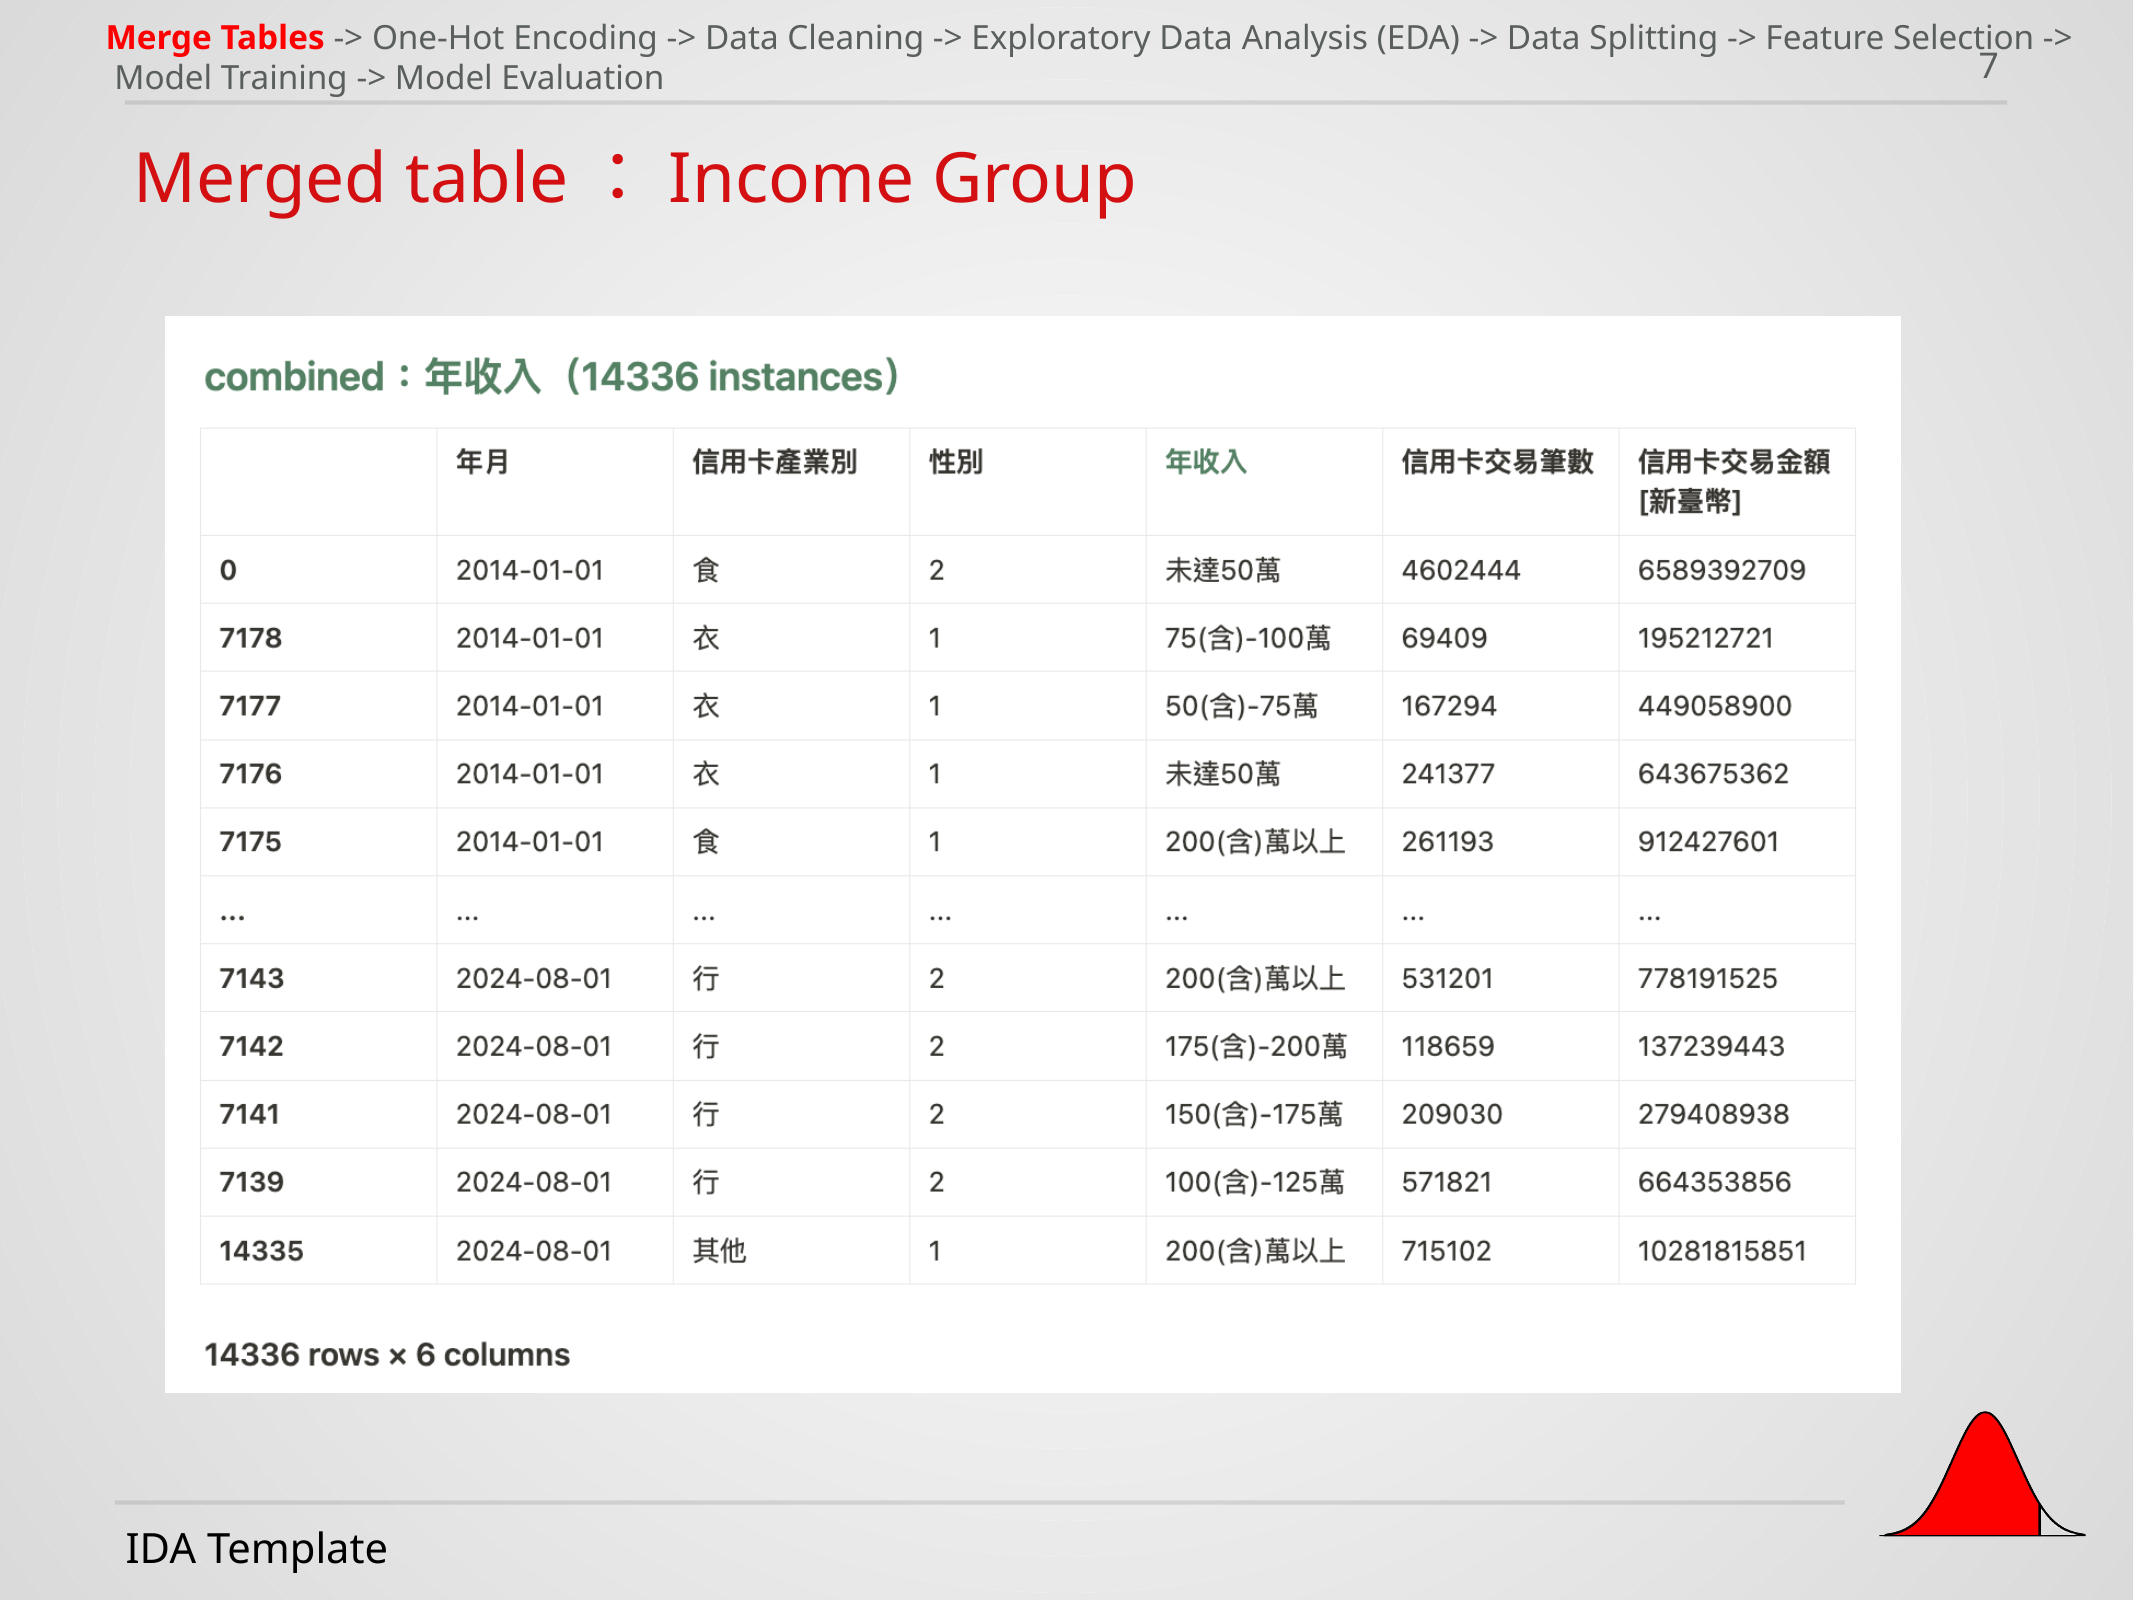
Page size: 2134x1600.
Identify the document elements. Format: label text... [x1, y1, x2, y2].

picture [165, 315, 1901, 1393]
list Merge Tables -> One-Hot Encoding -> Data Cleaning -> Exploratory Data Analysis (EDA) -> Data Splitting -> Feature Selection -> Model Training -> Model Evaluation [96, 7, 2134, 107]
list Merged table：Income Group [124, 124, 2007, 226]
list IDA Template [116, 1514, 1017, 1581]
picture [1879, 1411, 2086, 1537]
